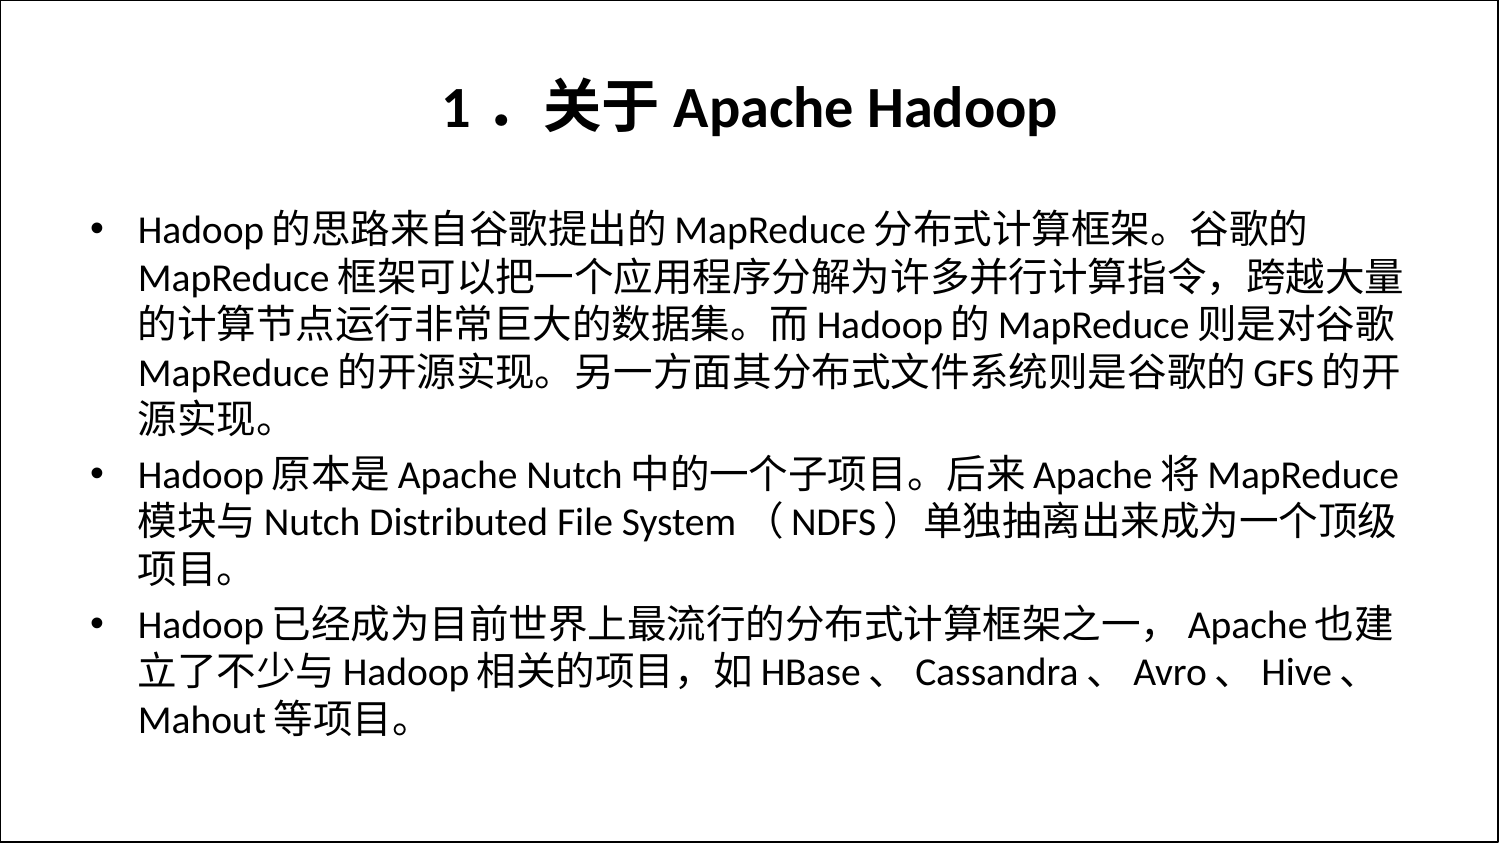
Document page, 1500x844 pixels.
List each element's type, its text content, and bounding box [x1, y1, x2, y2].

title 1．关于Apache Hadoop [75, 33, 1425, 175]
list Hadoop的思路来自谷歌提出的MapReduce分布式计算框架。谷歌的MapReduce框架可以把一个应用程序分解为许多并行计算指令，跨越大量的计算节点运行非常巨大的数据集。而Hadoop的MapReduce则是对谷歌MapReduce的开源实现。另一方面其分布式文件系统则是谷歌的GFS的开源实现。 Hadoop原本是Apache Nutch中的一个子项目。后来Apache将MapReduce模块与Nutch Distributed File System（NDFS）单独抽离出来成为一个顶级项目。 Hadoop已经成为目前世界上最流行的分布式计算框架之一，Apache也建立了不少与Hadoop相关的项目，如HBase、Cassandra、Avro、Hive、Mahout等项目。 [75, 196, 1425, 754]
